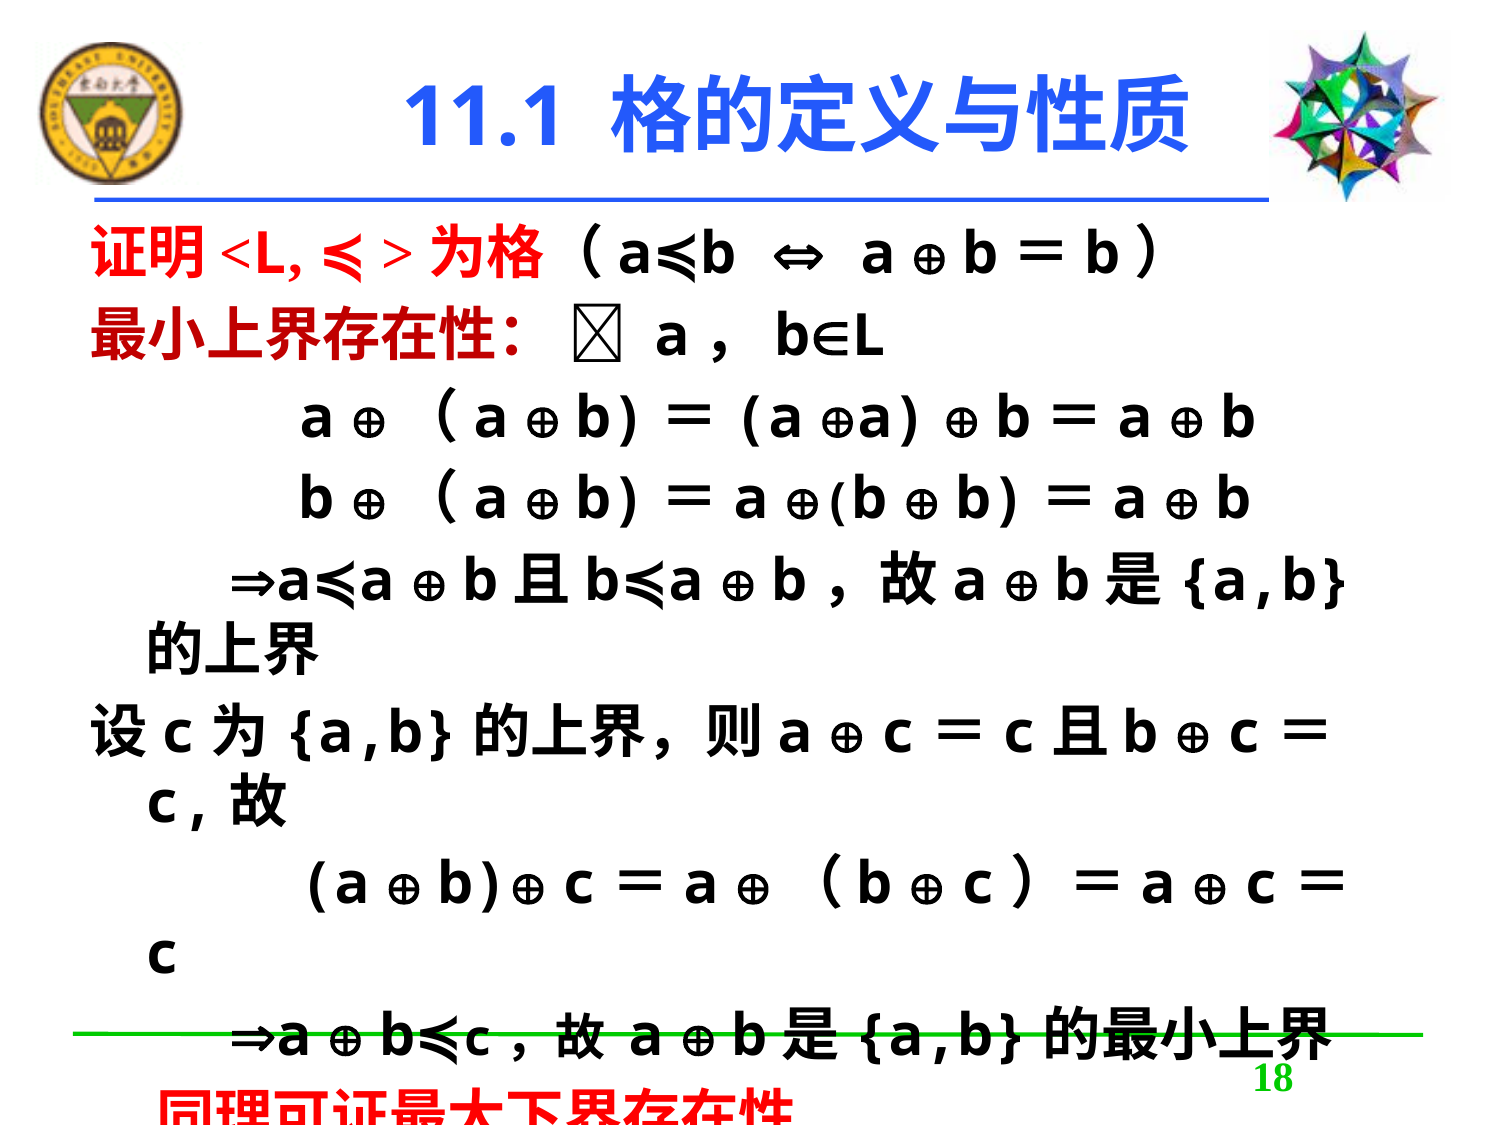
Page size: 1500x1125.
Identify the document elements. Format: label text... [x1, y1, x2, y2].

list 证明<L, ≼ >为格（a≼b  a  b＝b） 最小上界存在性：  a，bL a （a  b)＝(a a)  b＝a  b b （a  b)＝a (b  b)＝a  b a≼a  b且b≼a  b，故a  b是{a,b}的上界 设c为{a,b}的上界，则a  c＝c且b  c＝c,故 (a  b) c＝a （b  c）＝a  c＝c a  b≼c，故 a  b是{a,b}的最小上界 同理可证最大下界存在性 [74, 207, 1401, 1060]
title 11.1 格的定义与性质 [158, 65, 1435, 159]
picture [29, 42, 207, 185]
picture [1269, 30, 1451, 202]
